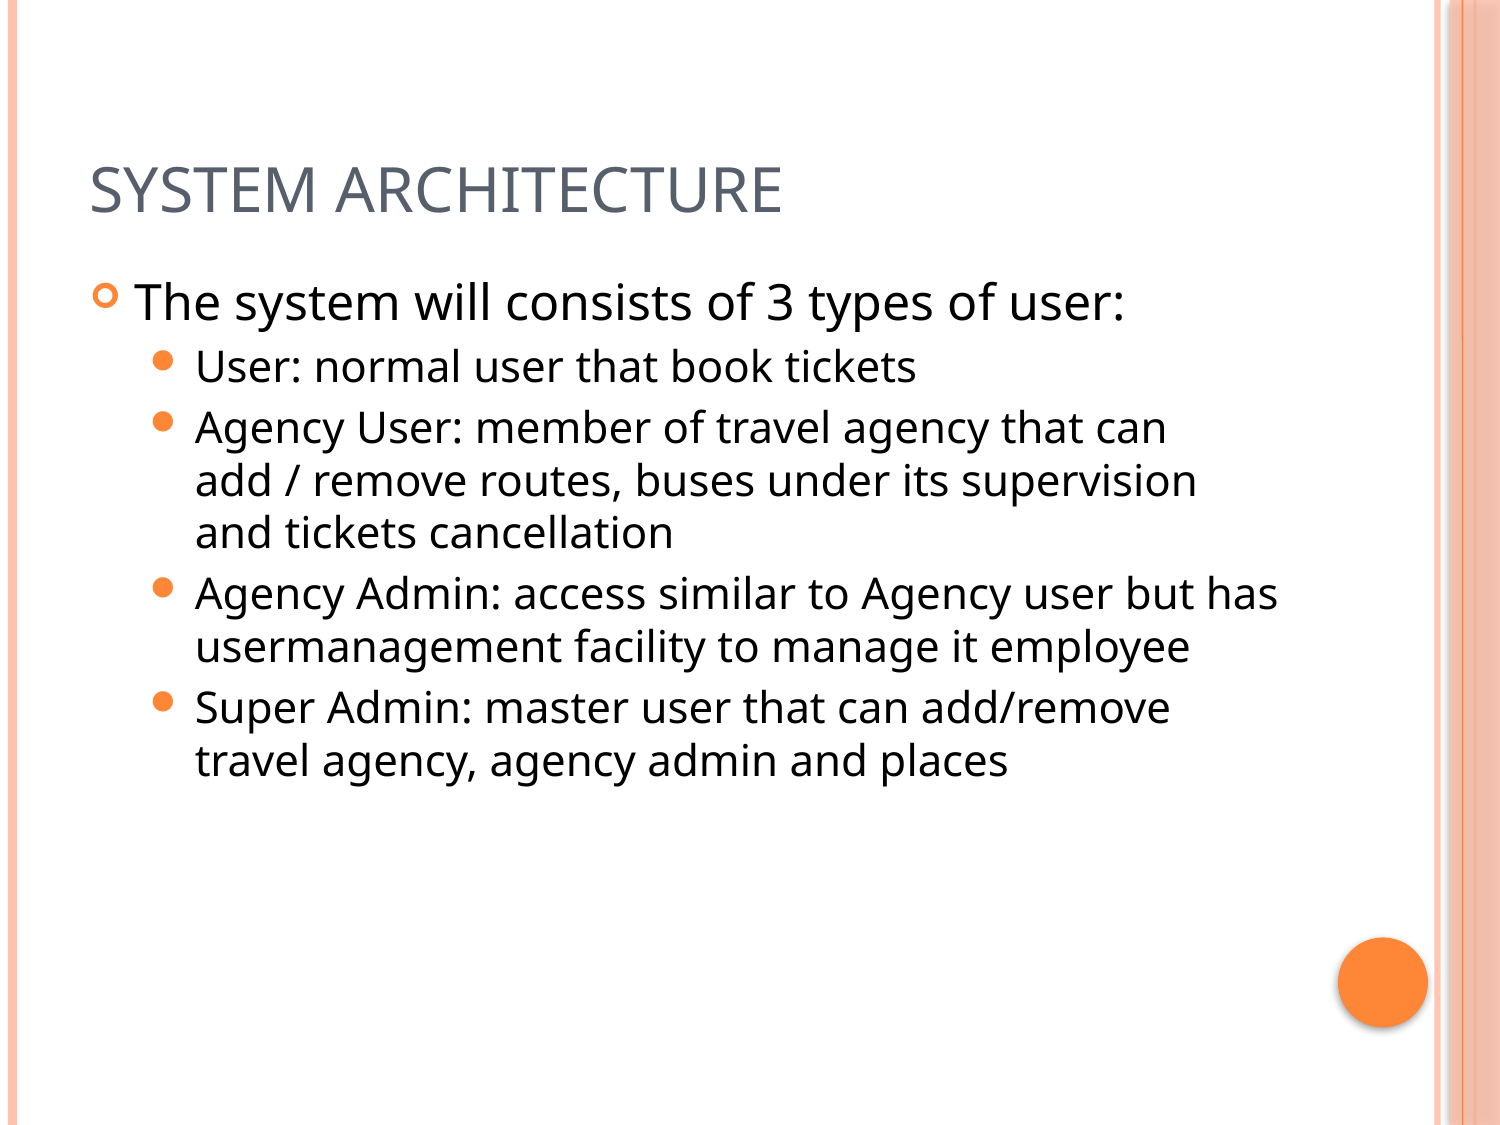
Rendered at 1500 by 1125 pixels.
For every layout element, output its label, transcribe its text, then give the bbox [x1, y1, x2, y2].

list The system will consists of 3 types of user: User: normal user that book tickets Agency User: member of travel agency that can add / remove routes, buses under its supervision and tickets cancellation Agency Admin: access similar to Agency user but has usermanagement facility to manage it employee Super Admin: master user that can add/remove travel agency, agency admin and places [75, 262, 1300, 1062]
title System Architecture [75, 45, 1300, 233]
